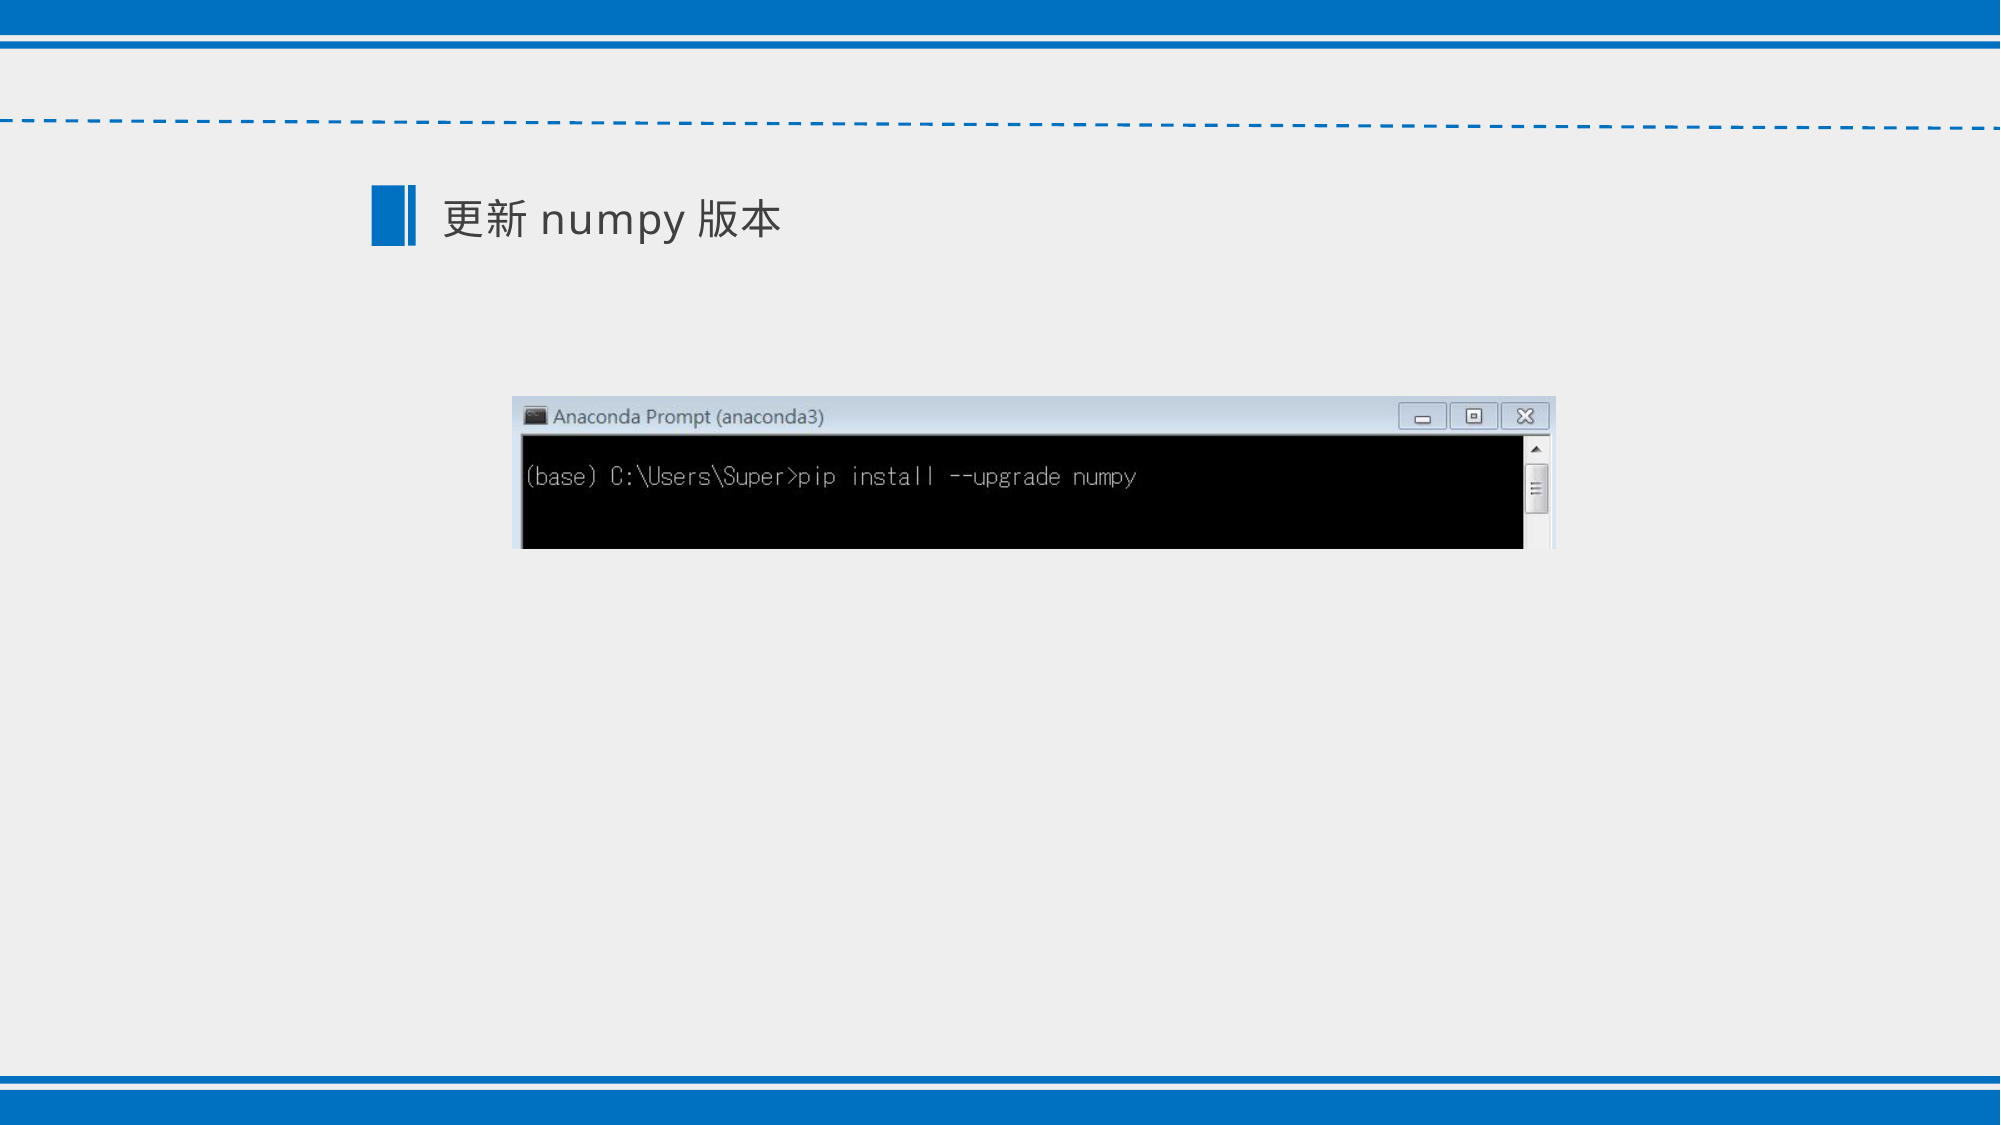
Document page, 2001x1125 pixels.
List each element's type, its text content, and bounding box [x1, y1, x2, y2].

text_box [0, 120, 2000, 129]
text_box 更新numpy版本 [427, 173, 1640, 251]
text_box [371, 185, 416, 246]
picture [511, 396, 1556, 549]
